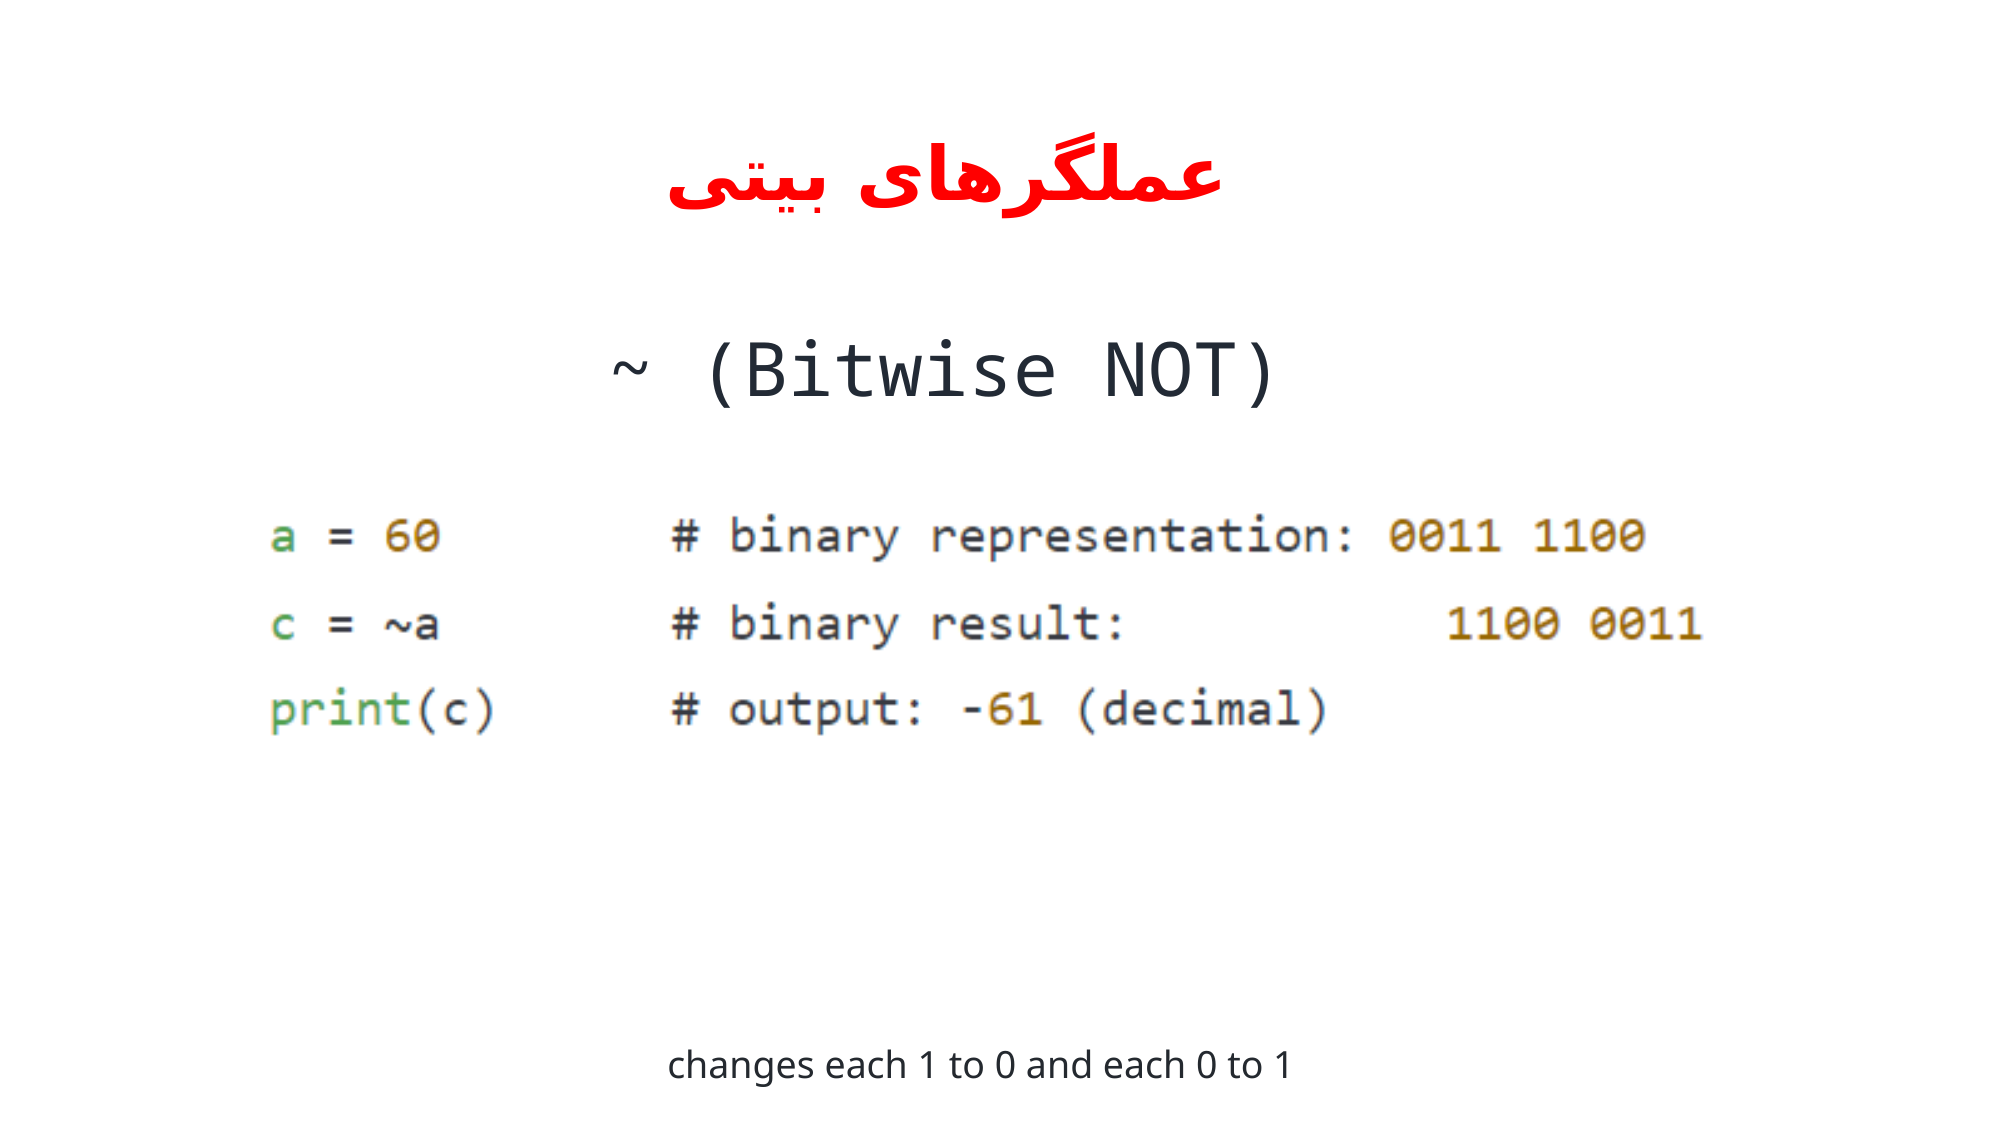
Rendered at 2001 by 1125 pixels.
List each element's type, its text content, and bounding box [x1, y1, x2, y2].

picture [247, 452, 1774, 806]
text_box changes each 1 to 0 and each 0 to 1 [652, 1033, 1311, 1094]
text_box ~ (Bitwise NOT) [593, 314, 1299, 419]
title عملگرهای بیتی [316, 112, 1577, 225]
